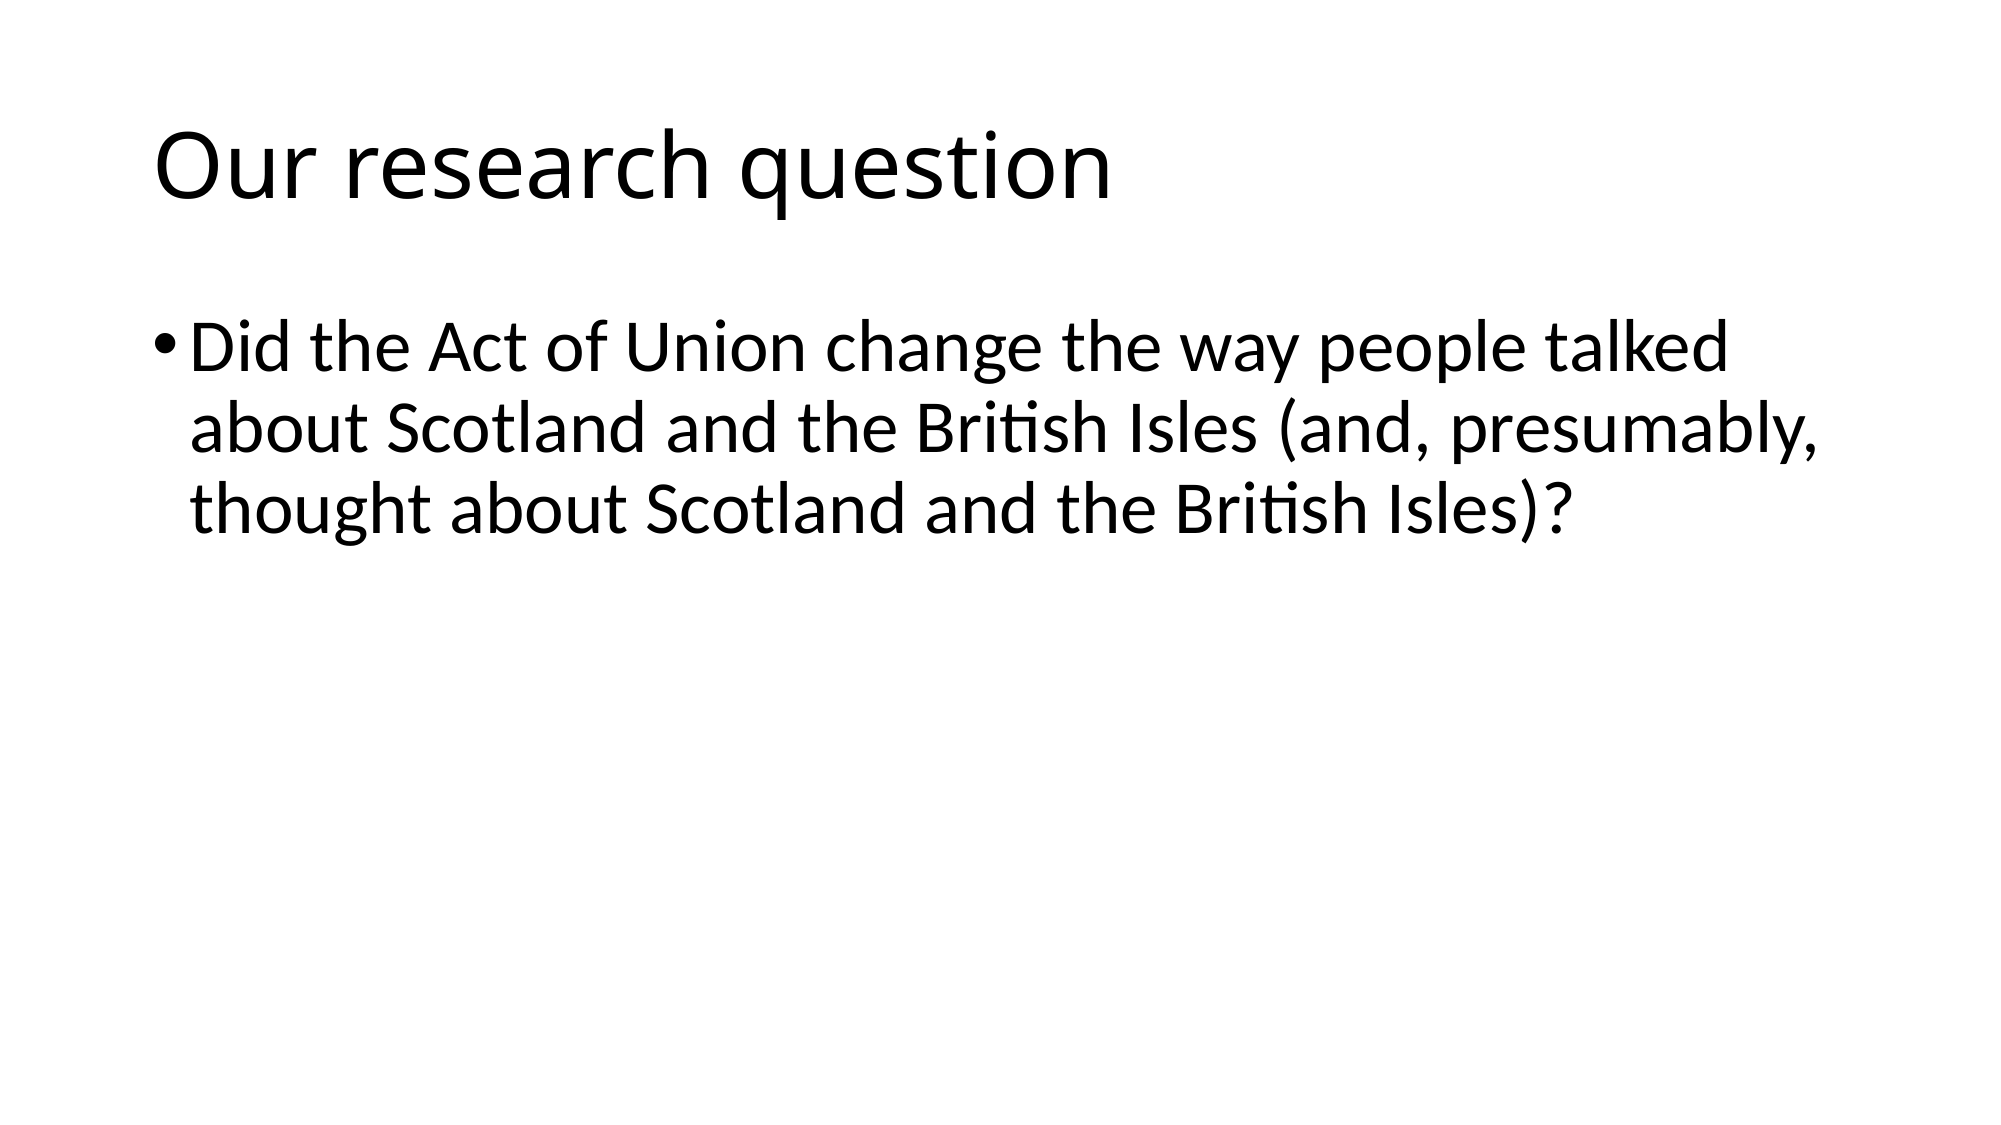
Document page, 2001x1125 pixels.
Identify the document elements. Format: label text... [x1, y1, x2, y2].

list Did the Act of Union change the way people talked about Scotland and the British Isles (and, presumably, thought about Scotland and the British Isles)? [137, 299, 1863, 1014]
title Our research question [137, 59, 1863, 278]
